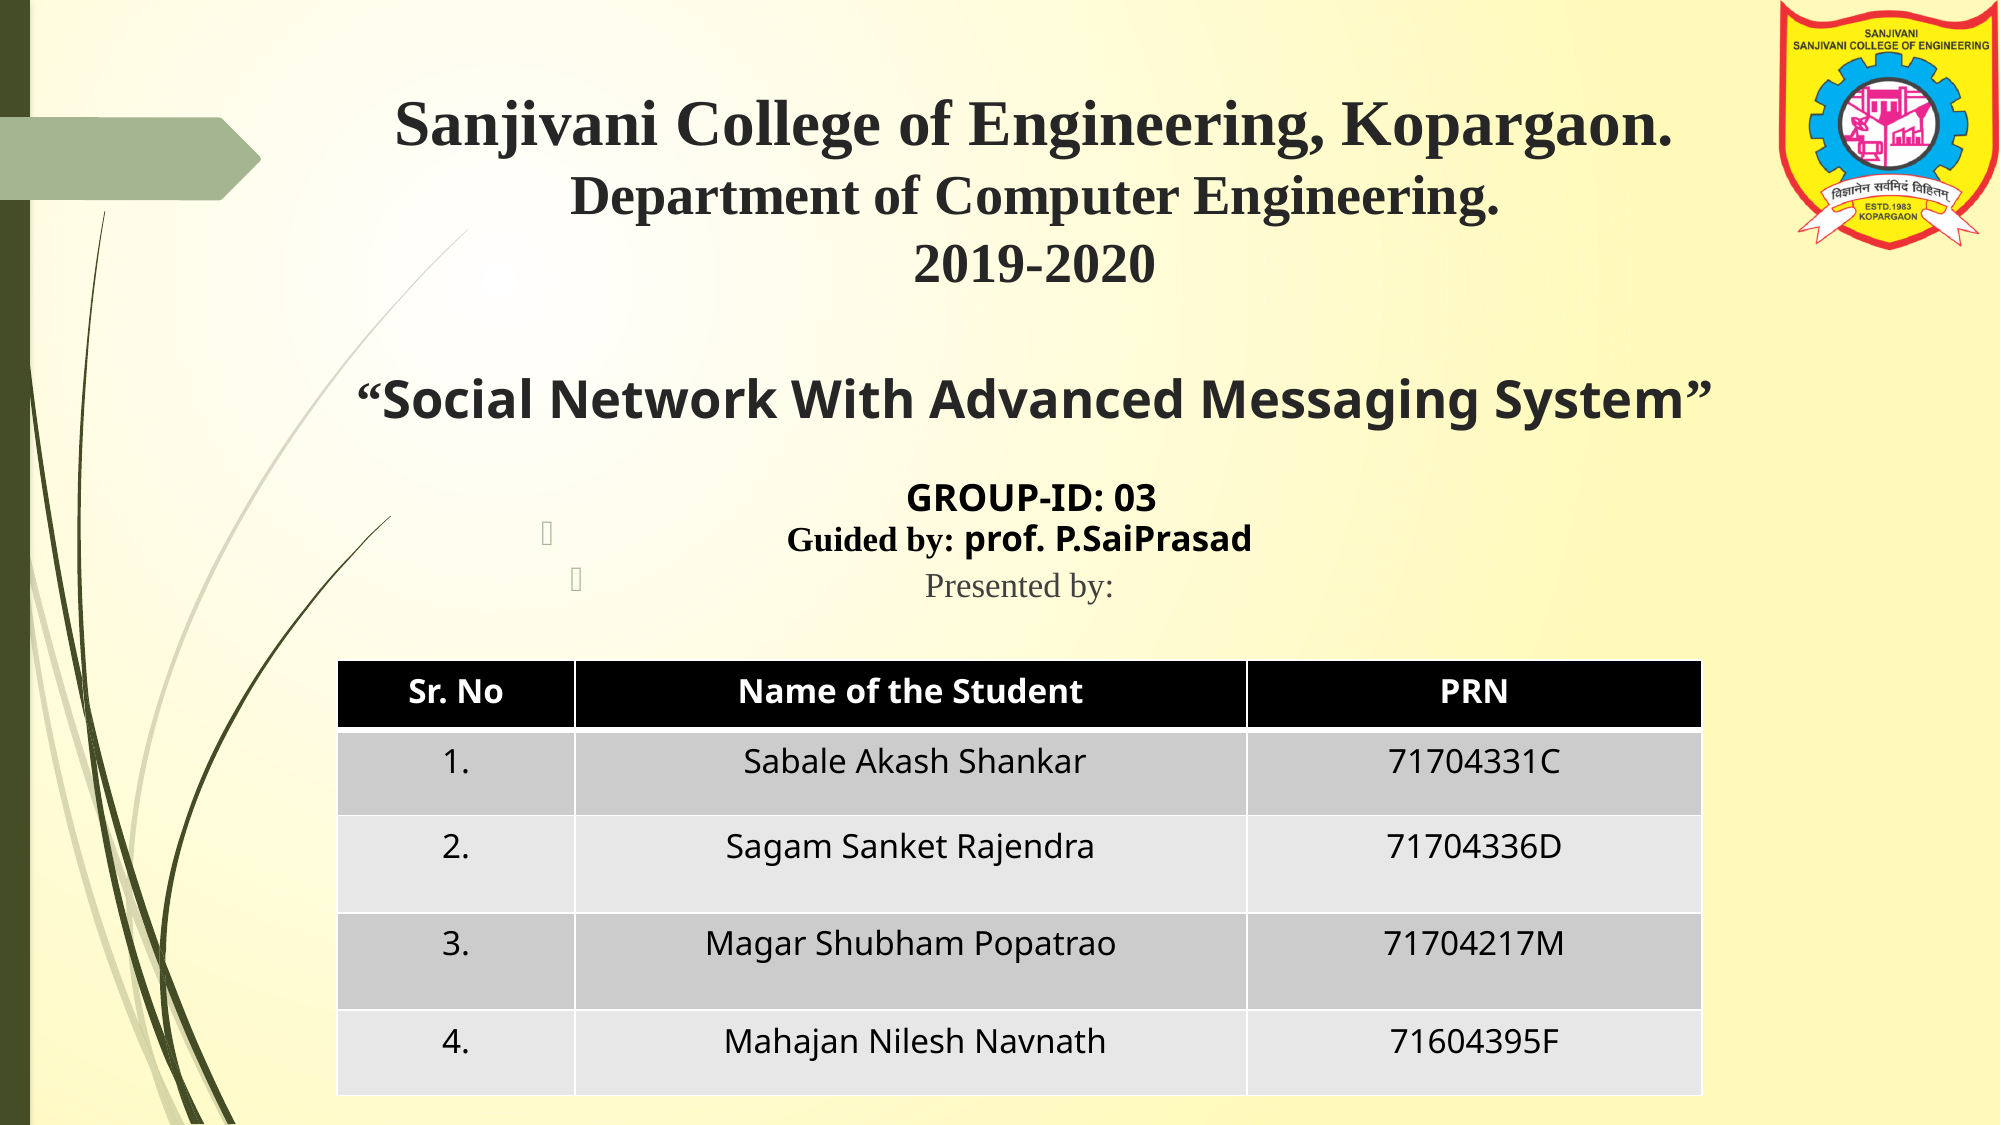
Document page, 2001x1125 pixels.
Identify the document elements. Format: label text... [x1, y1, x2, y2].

table_cell Sagam Sanket Rajendra [576, 816, 1246, 912]
table_cell 71704217M [1248, 914, 1701, 1009]
table_header PRN [1248, 661, 1701, 727]
table_cell 71604395F [1248, 1011, 1701, 1095]
table_cell Mahajan Nilesh Navnath [576, 1011, 1246, 1095]
text_box Guided by: prof. P.SaiPrasad Presented by: [521, 495, 1472, 658]
table_cell 2. [338, 816, 574, 912]
table_cell 4. [338, 1011, 574, 1095]
table_cell 71704331C [1248, 733, 1701, 815]
table_cell 3. [338, 914, 574, 1009]
text_box [1778, 0, 2000, 251]
table_cell Sabale Akash Shankar [576, 733, 1246, 815]
text_box GROUP-ID: 03 [891, 466, 1179, 527]
table_cell Magar Shubham Popatrao [576, 914, 1246, 1009]
table_cell 71704336D [1248, 816, 1701, 912]
table_cell 1. [338, 733, 574, 815]
table_header Sr. No [338, 661, 574, 727]
text_box Sanjivani College of Engineering, Kopargaon. Department of Computer Engineering. 2019-2020 “Social Network With Advanced Messaging System” [340, 30, 1729, 481]
table_header Name of the Student [576, 661, 1246, 727]
